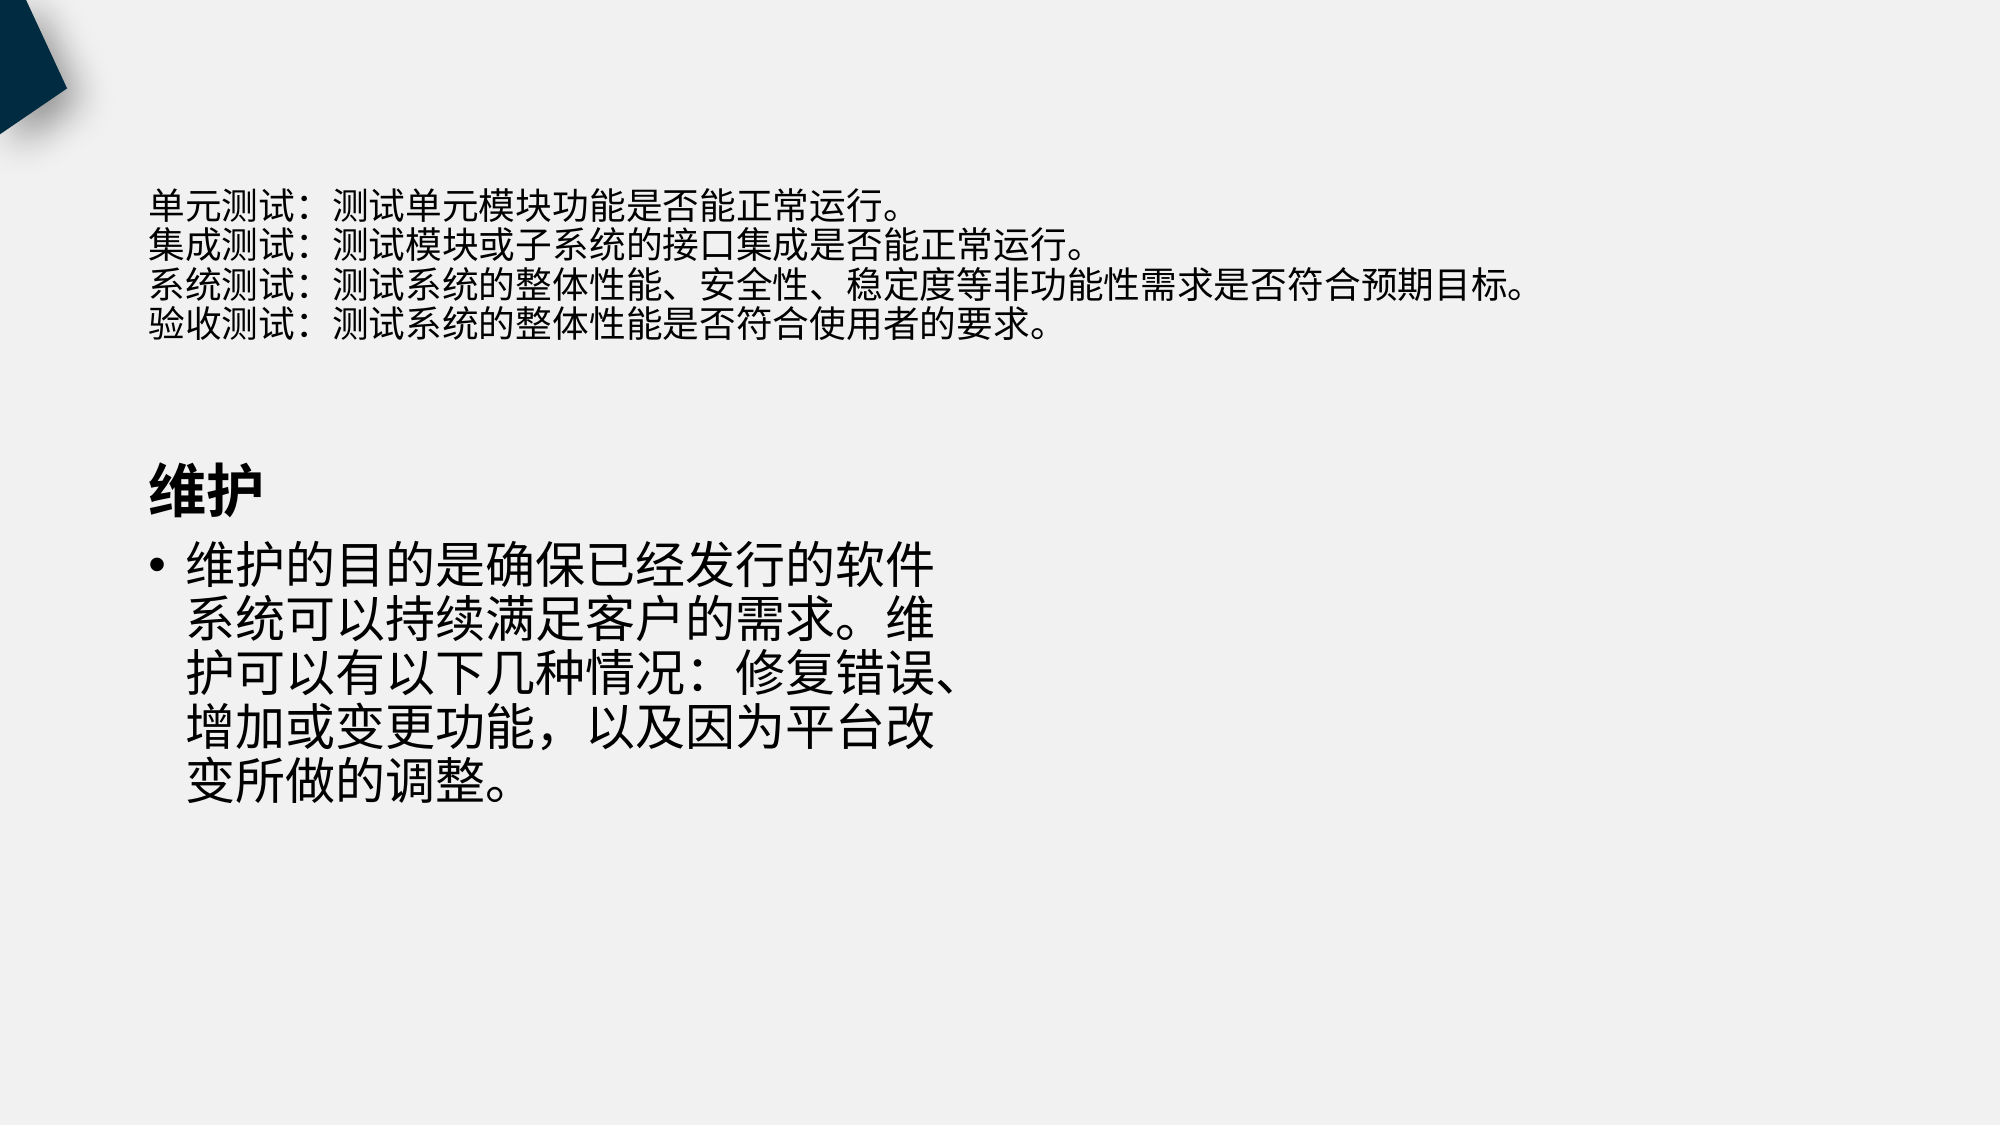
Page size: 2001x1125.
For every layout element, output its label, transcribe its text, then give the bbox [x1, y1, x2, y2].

list 维护 [133, 397, 980, 532]
text_box [0, 0, 68, 135]
title 单元测试：测试单元模块功能是否能正常运行。 集成测试：测试模块或子系统的接口集成是否能正常运行。 系统测试：测试系统的整体性能、安全性、稳定度等非功能性需求是否符合预期目标。 验收测试：测试系统的整体性能是否符合使用者的要求。 [133, 179, 1859, 398]
list 维护的目的是确保已经发行的软件系统可以持续满足客户的需求。维护可以有以下几种情况：修复错误、增加或变更功能，以及因为平台改变所做的调整。 [133, 532, 980, 1125]
